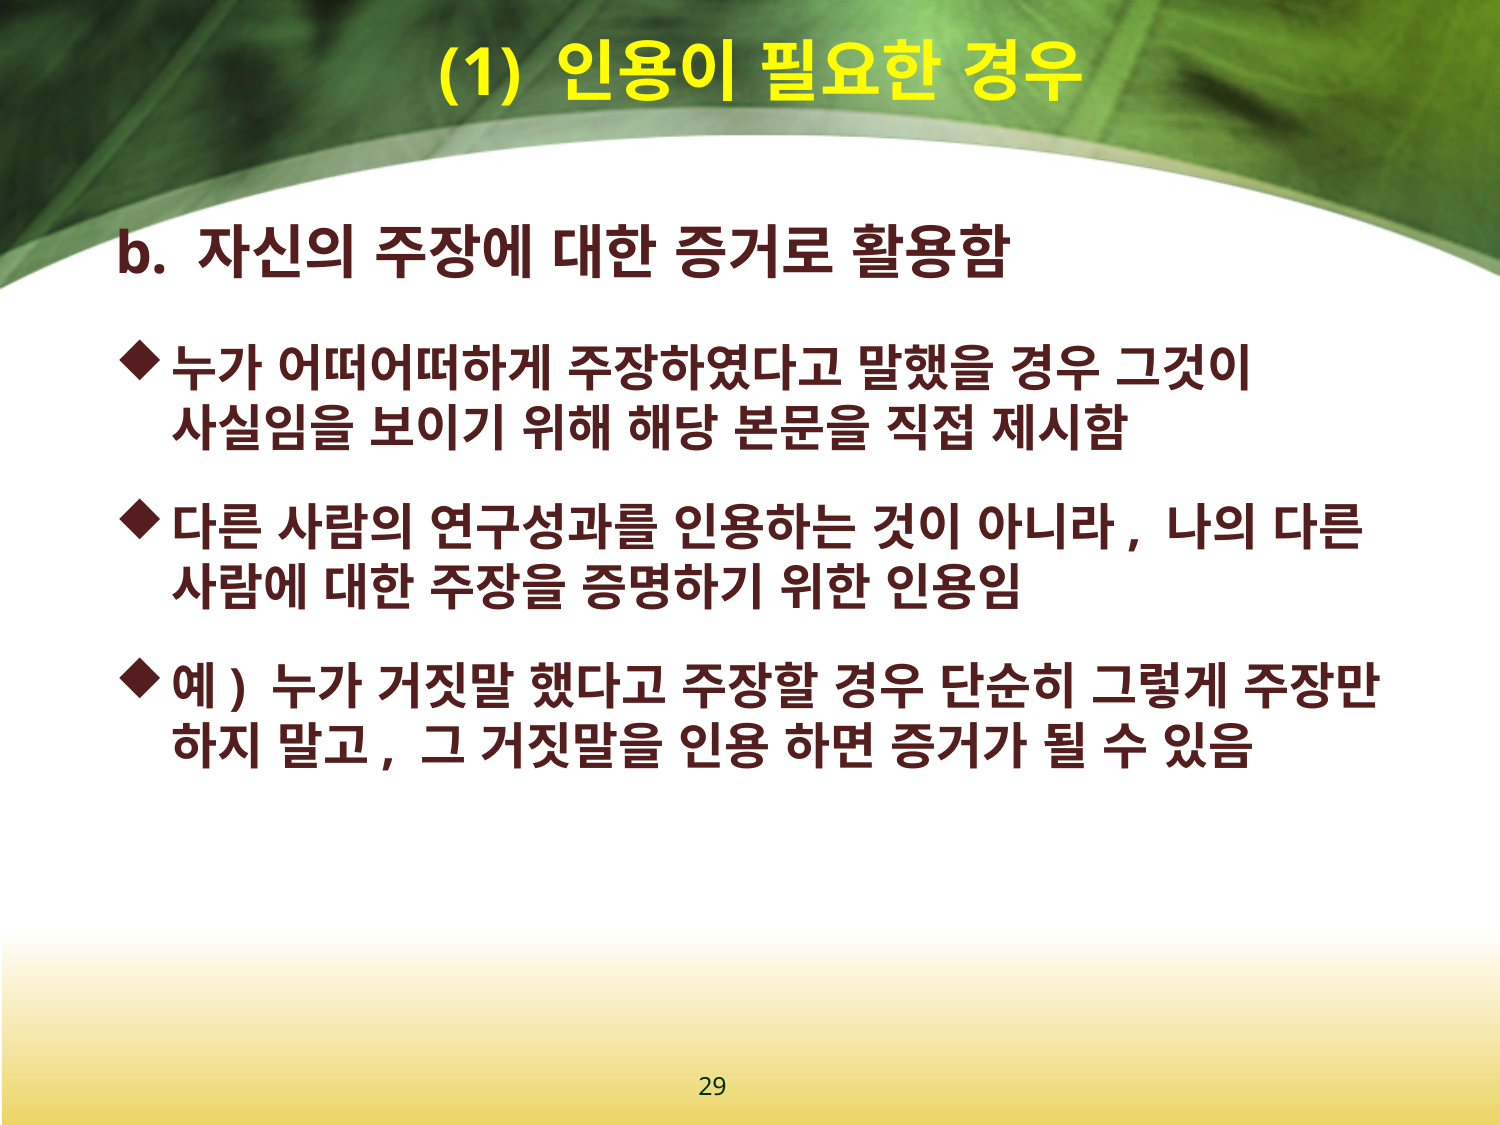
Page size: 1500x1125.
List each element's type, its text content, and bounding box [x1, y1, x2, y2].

picture [0, 0, 1500, 468]
list b. 자신의 주장에 대한 증거로 활용함 누가 어떠어떠하게 주장하였다고 말했을 경우 그것이 사실임을 보이기 위해 해당 본문을 직접 제시함 다른 사람의 연구성과를 인용하는 것이 아니라, 나의 다른 사람에 대한 주장을 증명하기 위한 인용임 예) 누가 거짓말 했다고 주장할 경우 단순히 그렇게 주장만 하지 말고, 그 거짓말을 인용 하면 증거가 될 수 있음 [100, 207, 1426, 991]
slide_number 29 [537, 1062, 888, 1113]
title (1) 인용이 필요한 경우 [88, 18, 1436, 120]
